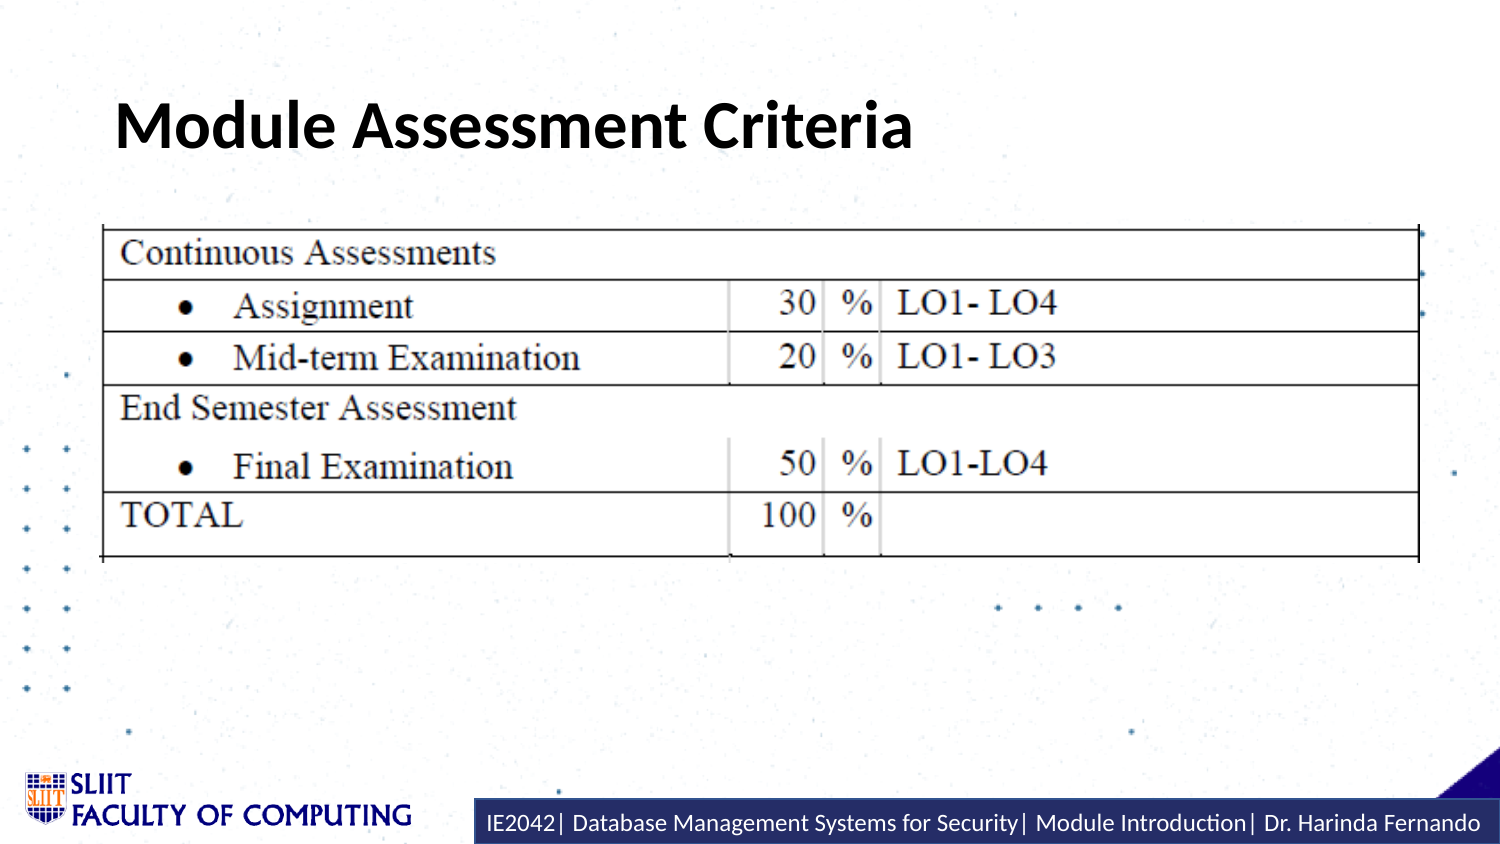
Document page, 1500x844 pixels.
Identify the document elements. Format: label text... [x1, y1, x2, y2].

title Module Assessment Criteria [103, 44, 1397, 208]
picture [0, 0, 1500, 844]
